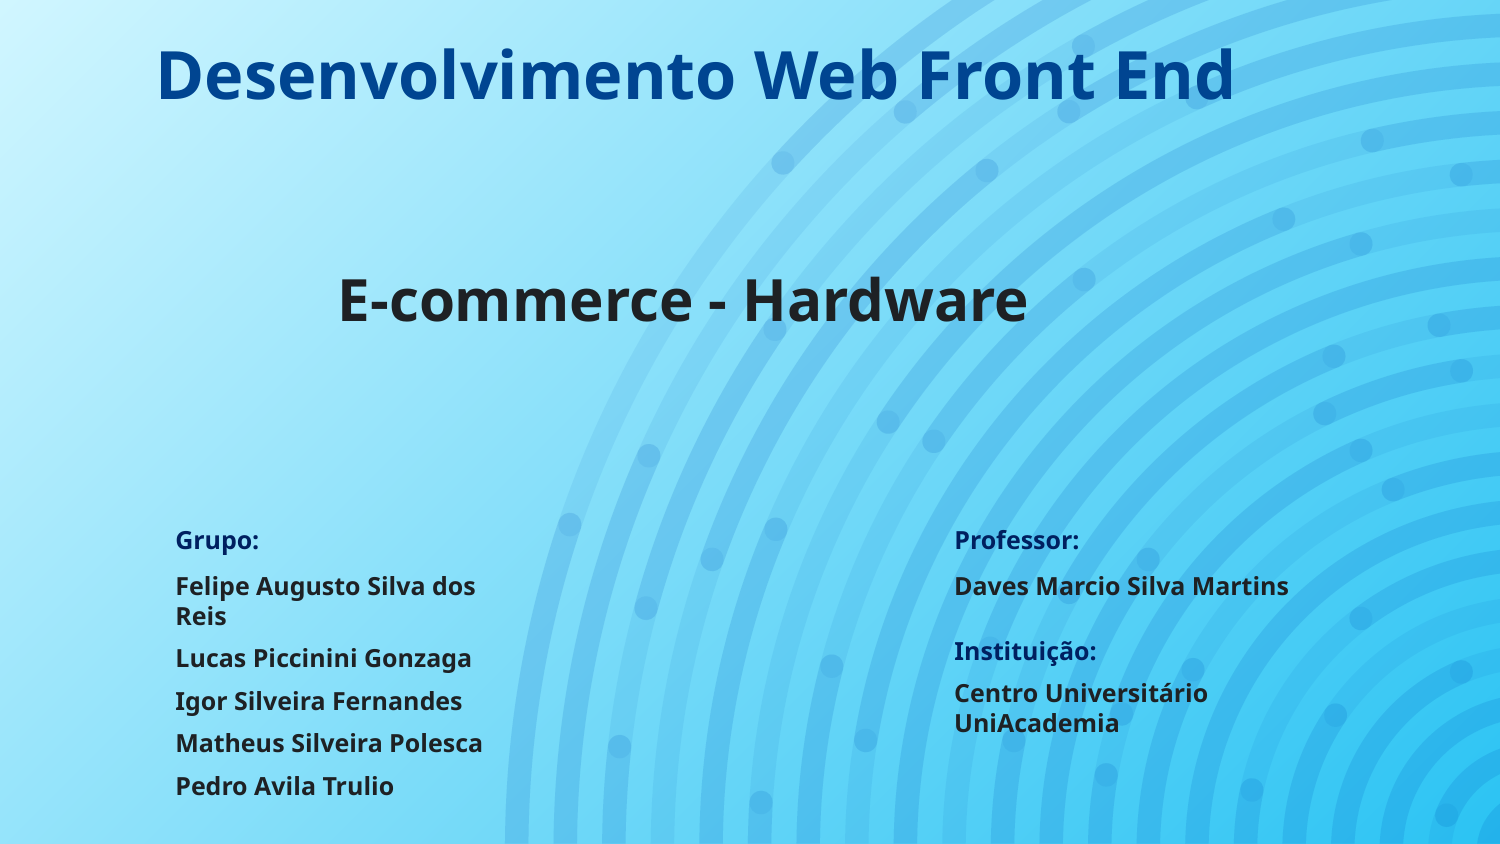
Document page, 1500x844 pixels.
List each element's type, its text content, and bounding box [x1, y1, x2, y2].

title Desenvolvimento Web Front End [155, 16, 1431, 114]
text_box Centro Universitário UniAcademia [954, 677, 1312, 722]
text_box Instituição: [954, 635, 1119, 666]
text_box Daves Marcio Silva Martins [954, 570, 1312, 614]
subtitle E-commerce - Hardware [337, 263, 1133, 347]
text_box Felipe Augusto Silva dos Reis Lucas Piccinini Gonzaga Igor Silveira Fernandes Matheus Silveira Polesca Pedro Avila Trulio [175, 570, 533, 786]
text_box Grupo: [175, 524, 275, 555]
text_box Professor: [954, 524, 1119, 555]
